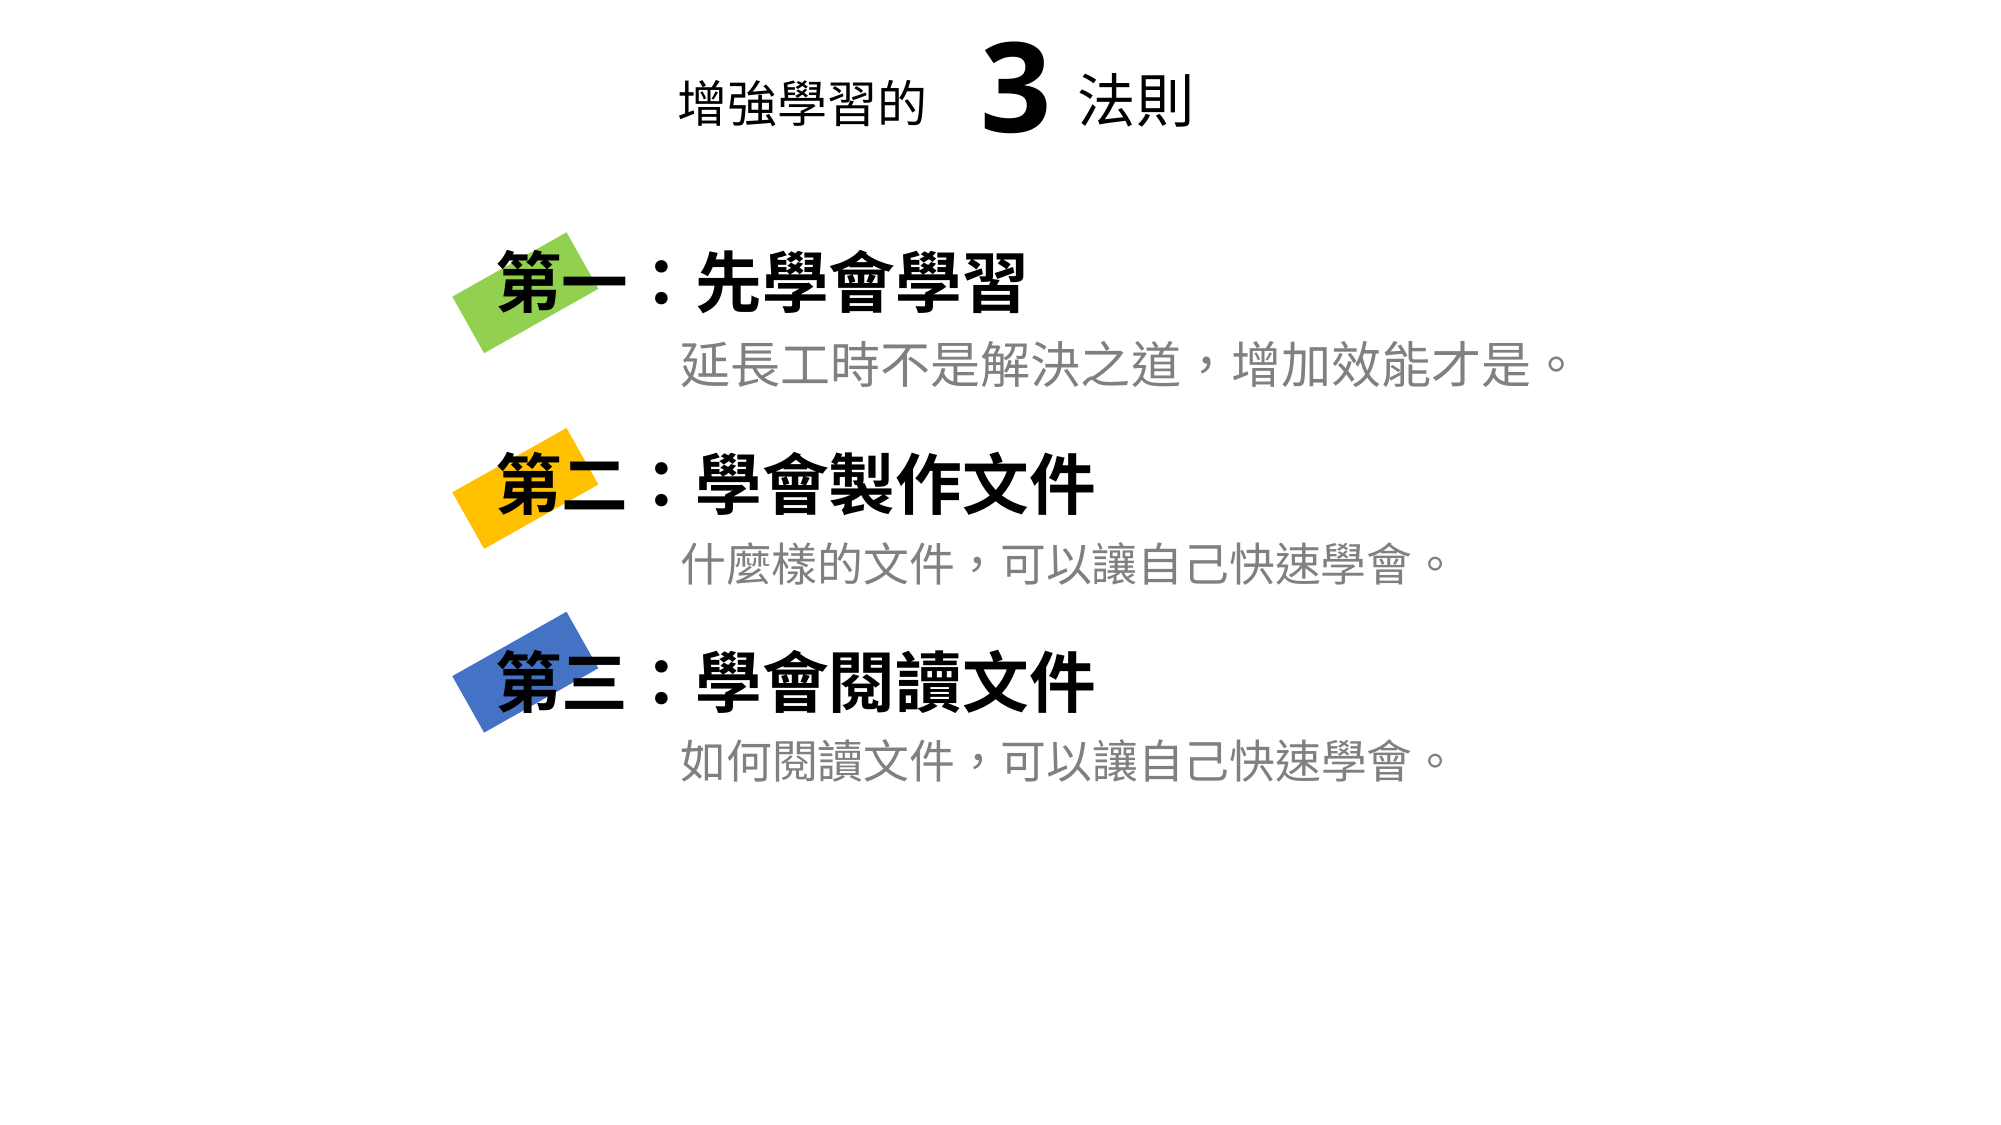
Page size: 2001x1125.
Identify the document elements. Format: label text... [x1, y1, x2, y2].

text_box [451, 280, 480, 347]
text_box 3 [965, 0, 1042, 165]
text_box [451, 476, 480, 543]
text_box [451, 659, 480, 727]
text_box 增強學習的 [663, 65, 943, 140]
text_box 第一：先學會學習 延長工時不是解決之道，增加效能才是。 第二：學會製作文件 什麼樣的文件，可以讓自己快速學會。 第三：學會閱讀文件 如何閱讀文件，可以讓自己快速學會。 [480, 233, 1792, 796]
text_box 法則 [1042, 56, 1210, 142]
